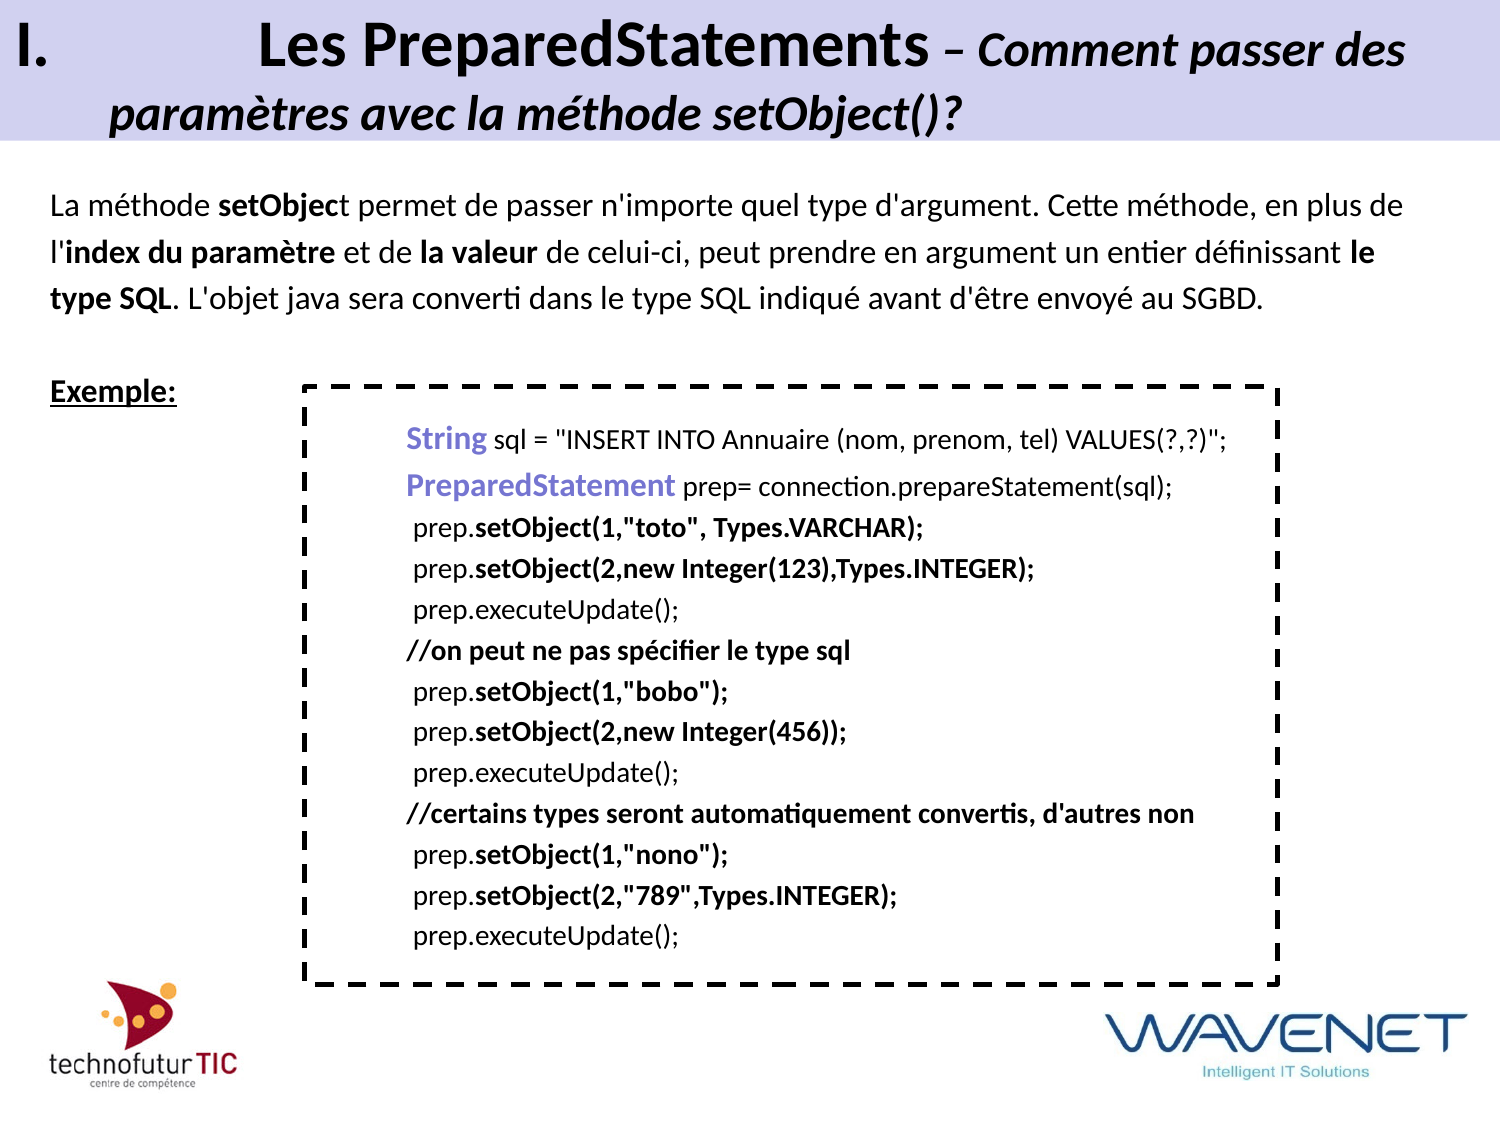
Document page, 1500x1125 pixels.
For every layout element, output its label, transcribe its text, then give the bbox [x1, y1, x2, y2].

title I. Les PreparedStatements – Comment passer des paramètres avec la méthode setObject()? [0, 0, 1500, 141]
picture [1103, 1012, 1469, 1081]
picture [41, 1055, 245, 1094]
text_box [304, 386, 1278, 985]
list La méthode setObject permet de passer n'importe quel type d'argument. Cette méthode, en plus de l'index du paramètre et de la valeur de celui-ci, peut prendre en argument un entier définissant le type SQL. L'objet java sera converti dans le type SQL indiqué avant d'être envoyé au SGBD. Exemple: String sql = "INSERT INTO Annuaire (nom, prenom, tel) VALUES(?,?)"; PreparedStatement prep= connection.prepareStatement(sql); prep.setObject(1,"toto", Types.VARCHAR); prep.setObject(2,new Integer(123),Types.INTEGER); prep.executeUpdate(); //on peut ne pas spécifier le type sql prep.setObject(1,"bobo"); prep.setObject(2,new Integer(456)); prep.executeUpdate(); //certains types seront automatiquement convertis, d'autres non prep.setObject(1,"nono"); prep.setObject(2,"789",Types.INTEGER); prep.executeUpdate(); [35, 175, 1430, 1055]
